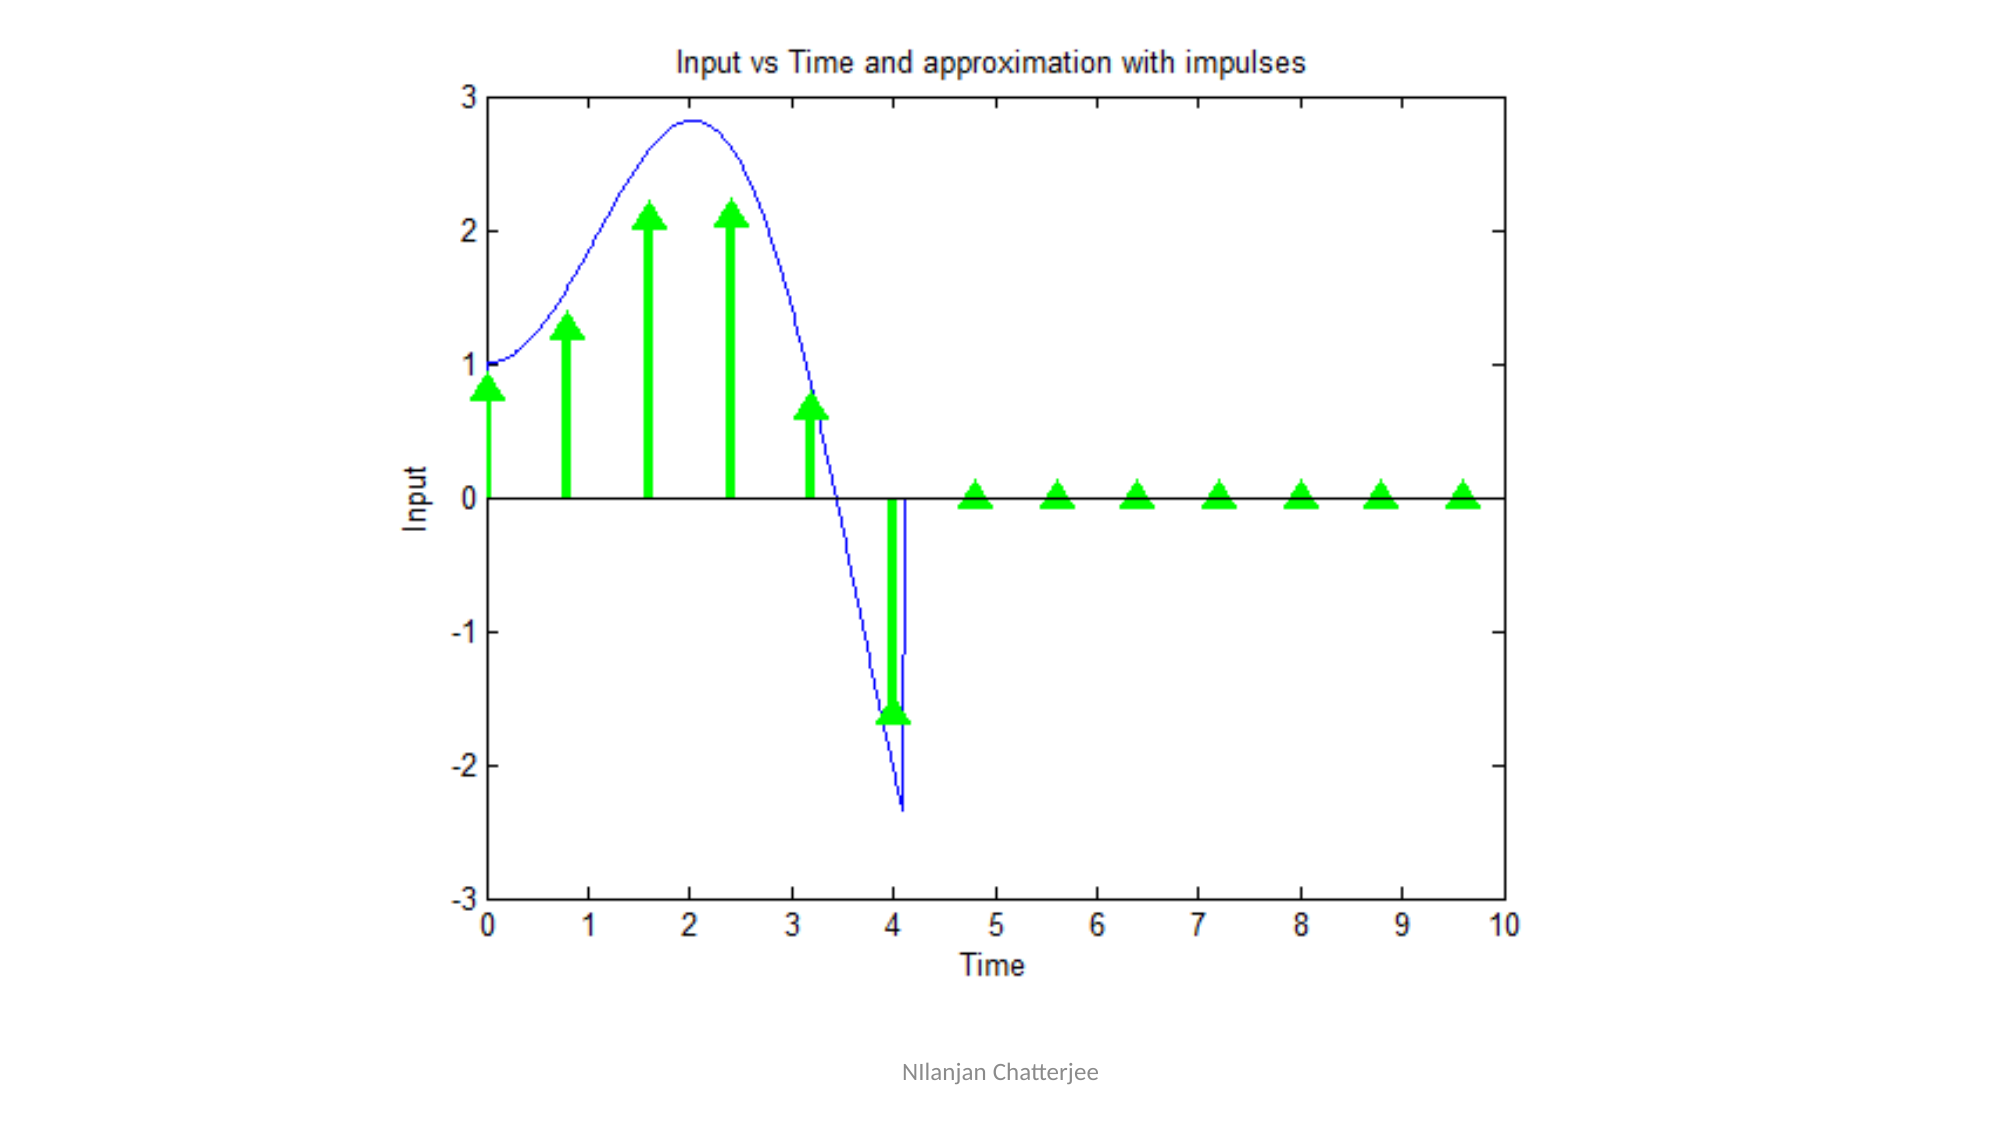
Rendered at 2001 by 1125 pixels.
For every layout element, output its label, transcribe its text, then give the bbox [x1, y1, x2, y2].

footer NIlanjan Chatterjee [662, 1042, 1338, 1103]
picture [316, 22, 1629, 1007]
